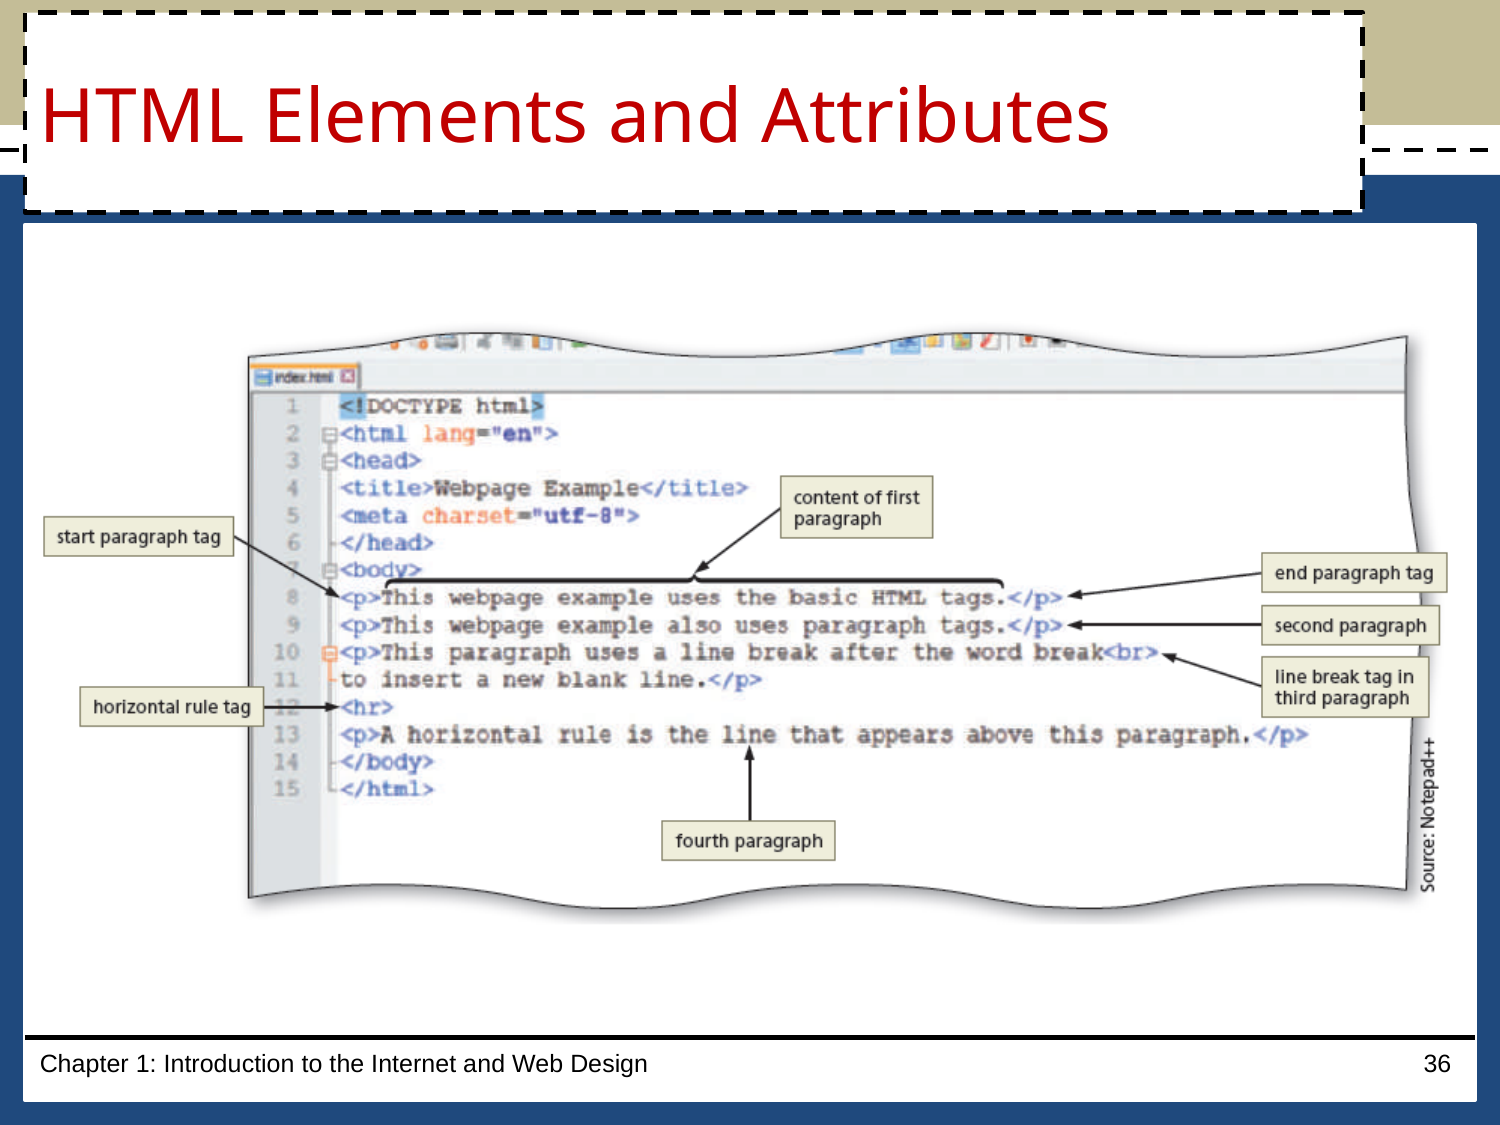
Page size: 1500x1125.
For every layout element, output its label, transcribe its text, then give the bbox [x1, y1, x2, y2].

title HTML Elements and Attributes [23, 10, 1365, 215]
footer Chapter 1: Introduction to the Internet and Web Design [24, 1040, 1400, 1100]
slide_number 36 [1400, 1040, 1475, 1100]
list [24, 301, 1476, 947]
